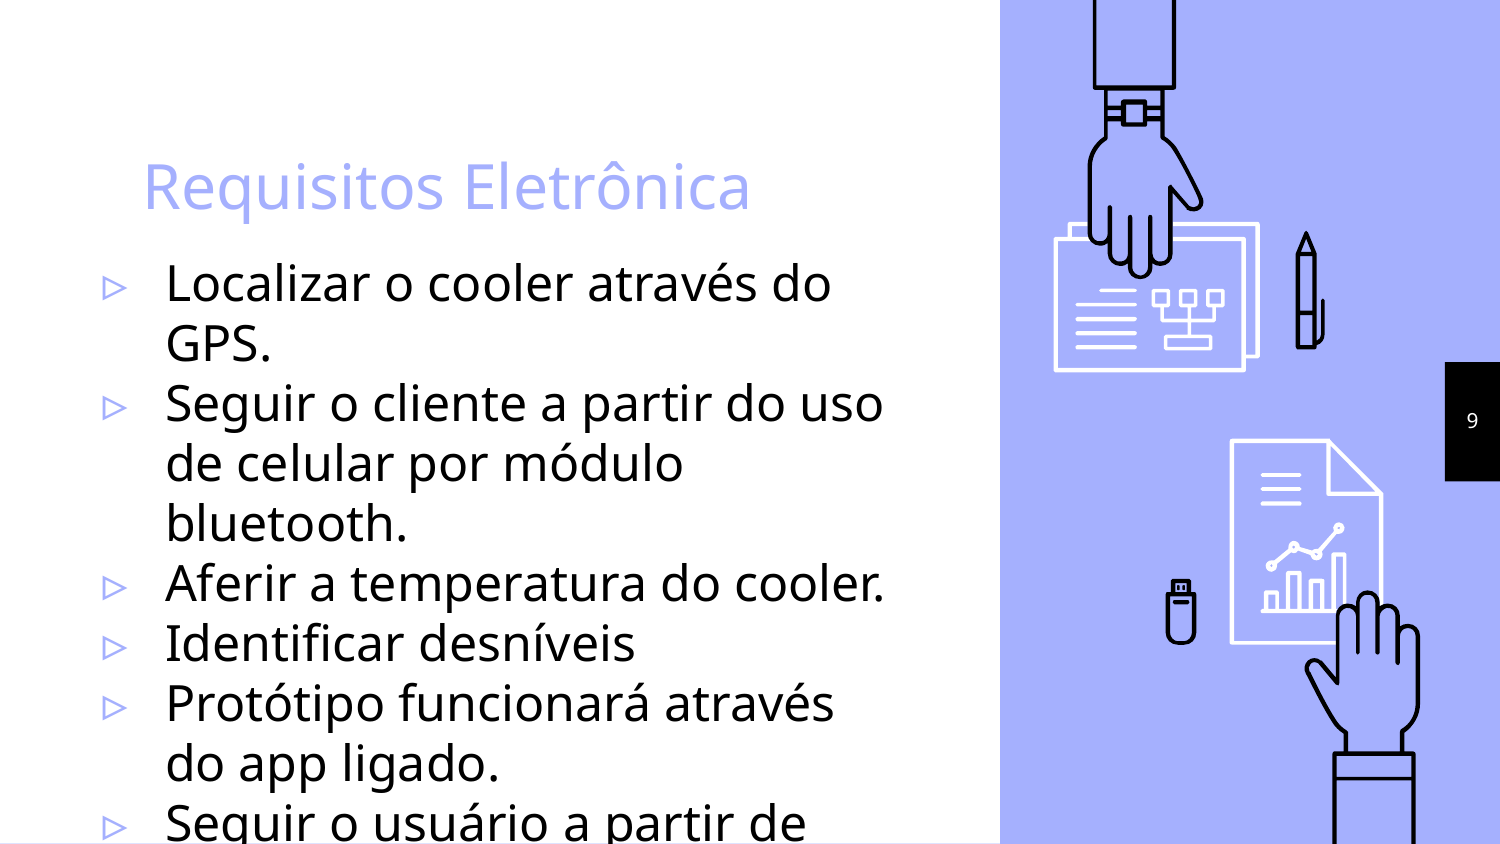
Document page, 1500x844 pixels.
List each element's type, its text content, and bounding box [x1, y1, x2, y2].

slide_number ‹#› [1444, 362, 1500, 482]
title Requisitos Eletrônica [26, 96, 870, 237]
list Localizar o cooler através do GPS. Seguir o cliente a partir do uso de celular por módulo bluetooth. Aferir a temperatura do cooler. Identificar desníveis Protótipo funcionará através do app ligado. Seguir o usuário a partir de determinada distância. [75, 236, 918, 798]
